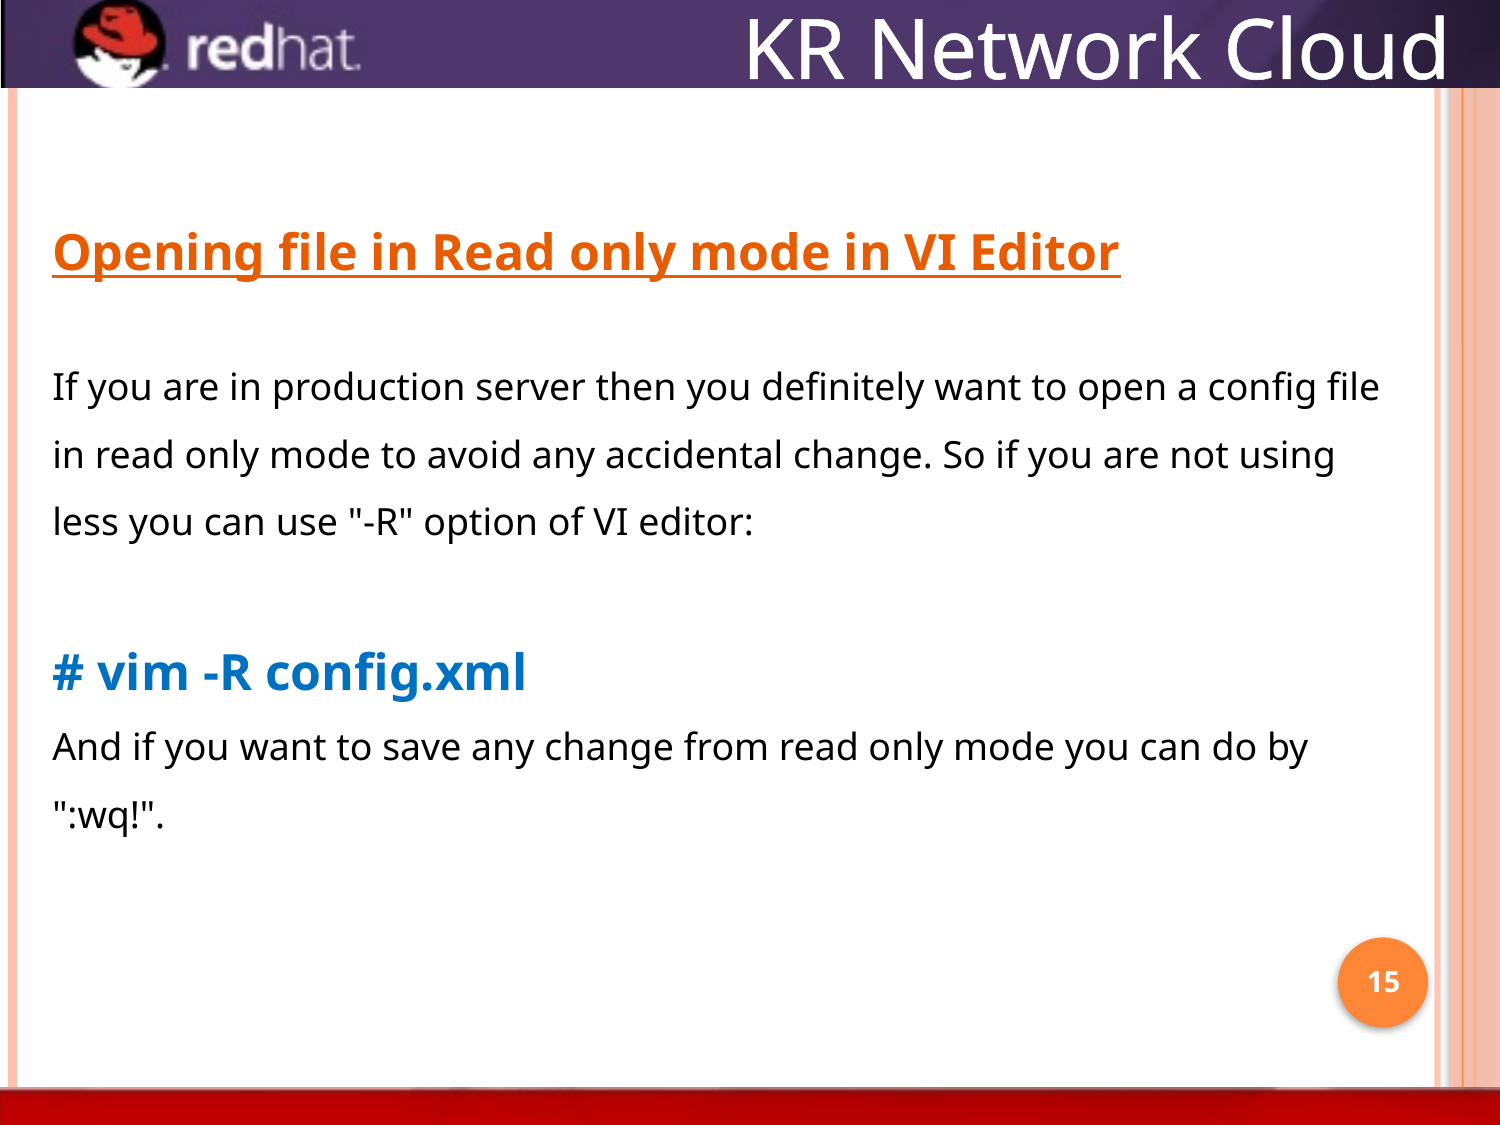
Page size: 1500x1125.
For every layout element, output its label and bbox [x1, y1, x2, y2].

text_box [0, 0, 1500, 1125]
